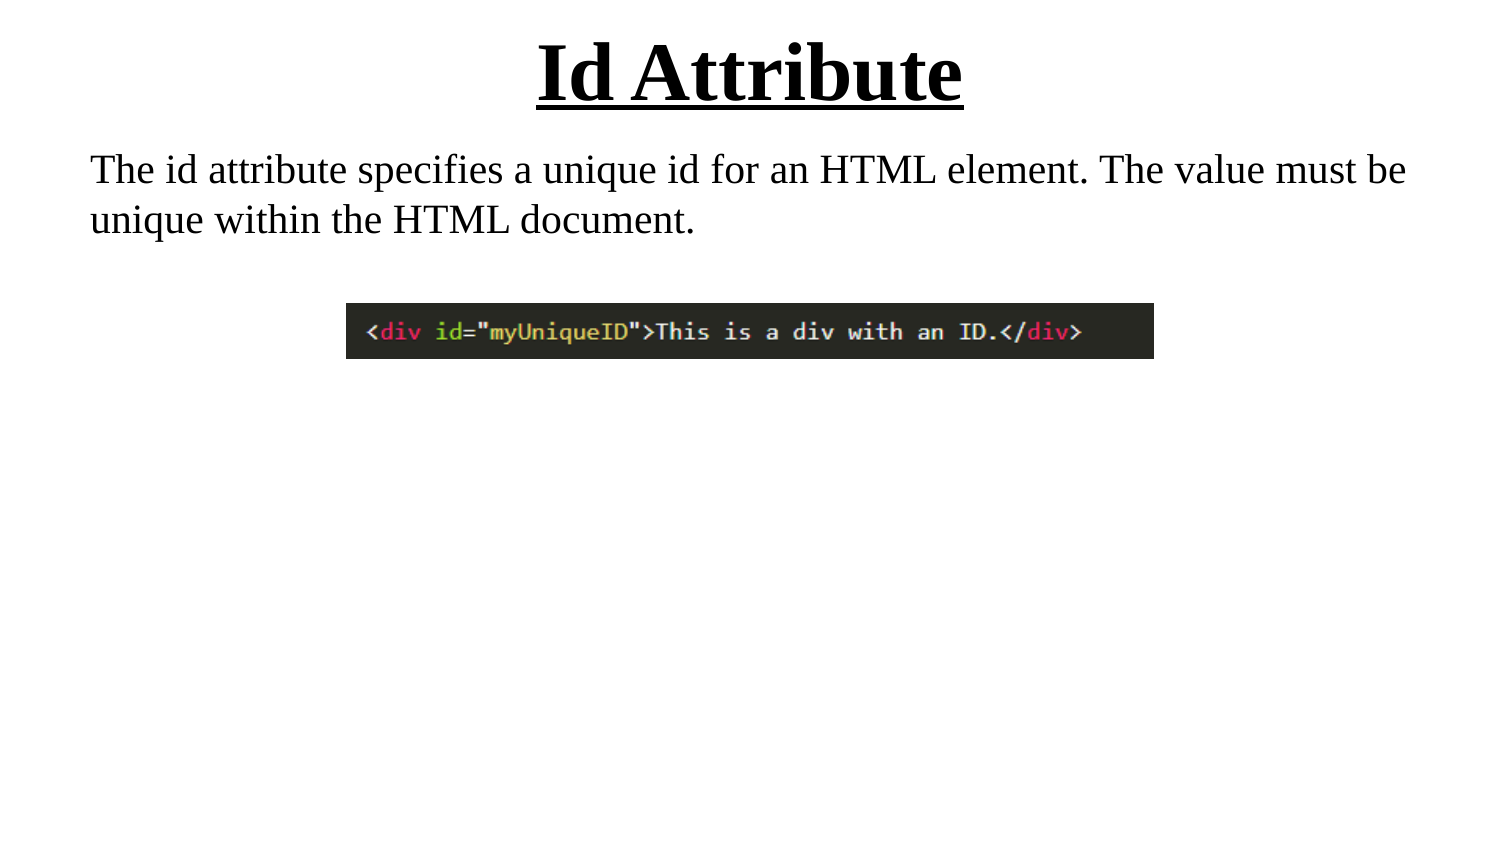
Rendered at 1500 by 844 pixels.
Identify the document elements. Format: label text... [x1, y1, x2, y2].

picture [346, 303, 1154, 359]
list The id attribute specifies a unique id for an HTML element. The value must be unique within the HTML document. [75, 134, 1425, 692]
title Id Attribute [75, 0, 1425, 134]
